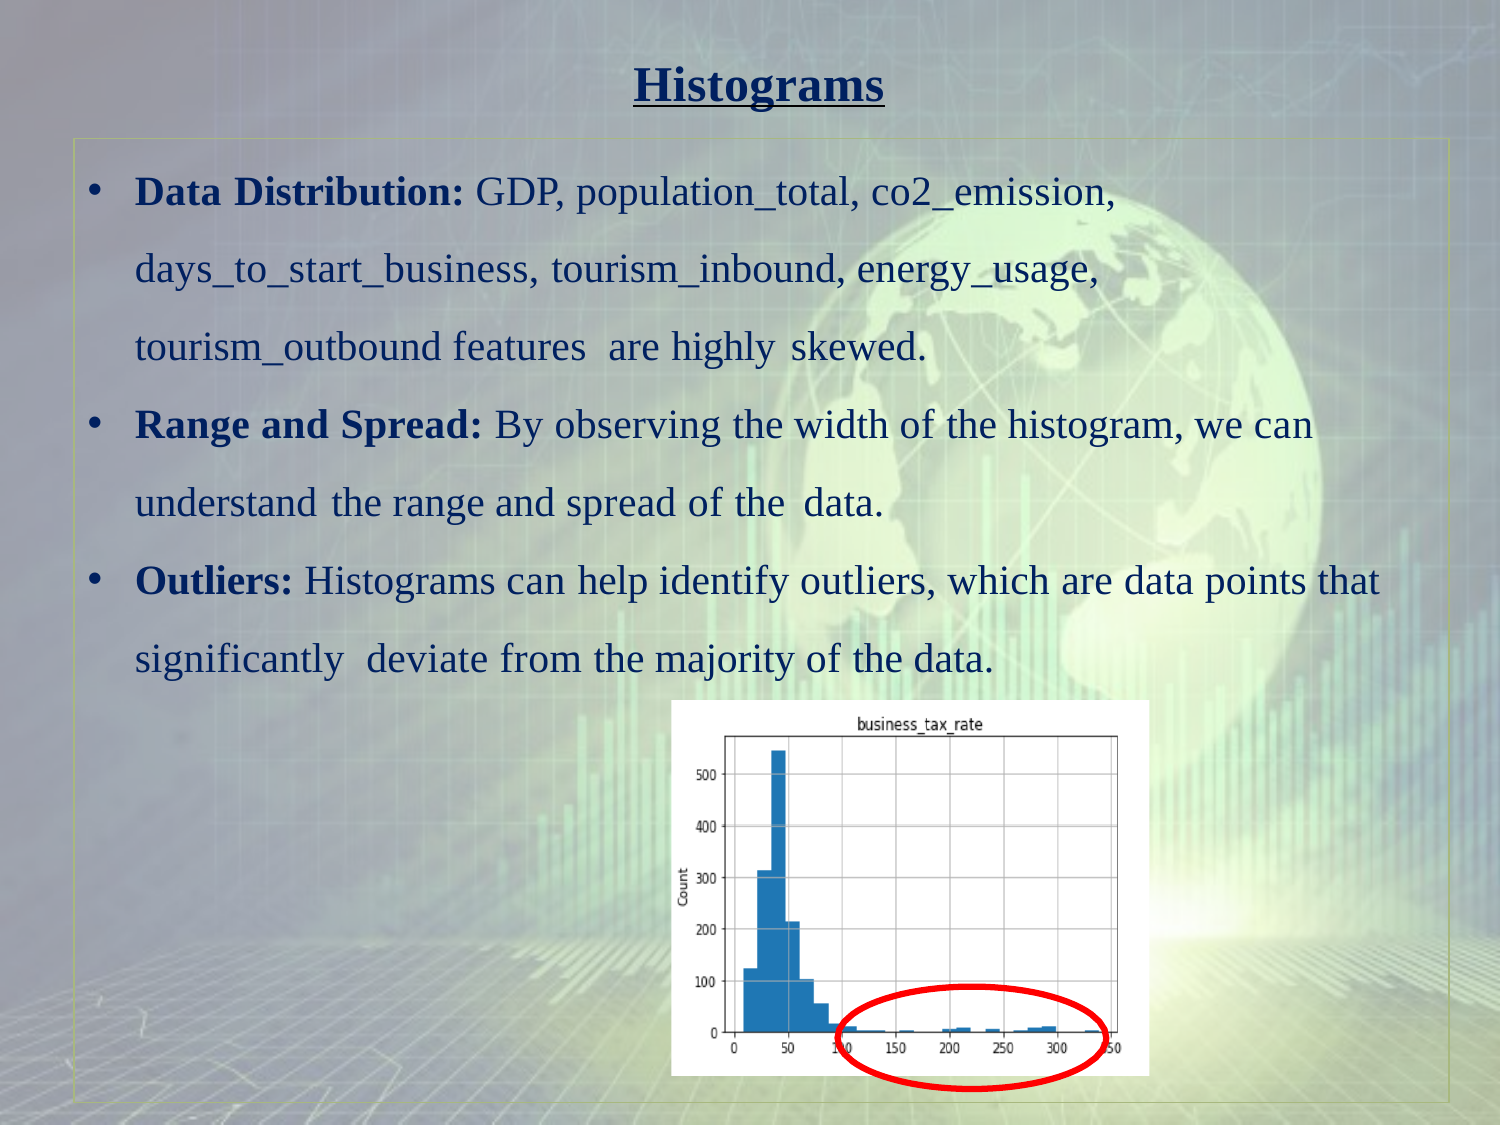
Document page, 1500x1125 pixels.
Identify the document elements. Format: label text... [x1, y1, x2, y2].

text_box Data Distribution: GDP, population_total, co2_emission, days_to_start_business, tourism_inbound, energy_usage, tourism_outbound features are highly skewed. Range and Spread: By observing the width of the histogram, we can understand the range and spread of the data. Outliers: Histograms can help identify outliers, which are data points that significantly deviate from the majority of the data. [85, 135, 1397, 681]
text_box [837, 986, 1107, 1090]
text_box [74, 138, 1450, 1103]
title Histograms [631, 49, 938, 240]
text_box [671, 700, 1150, 1076]
